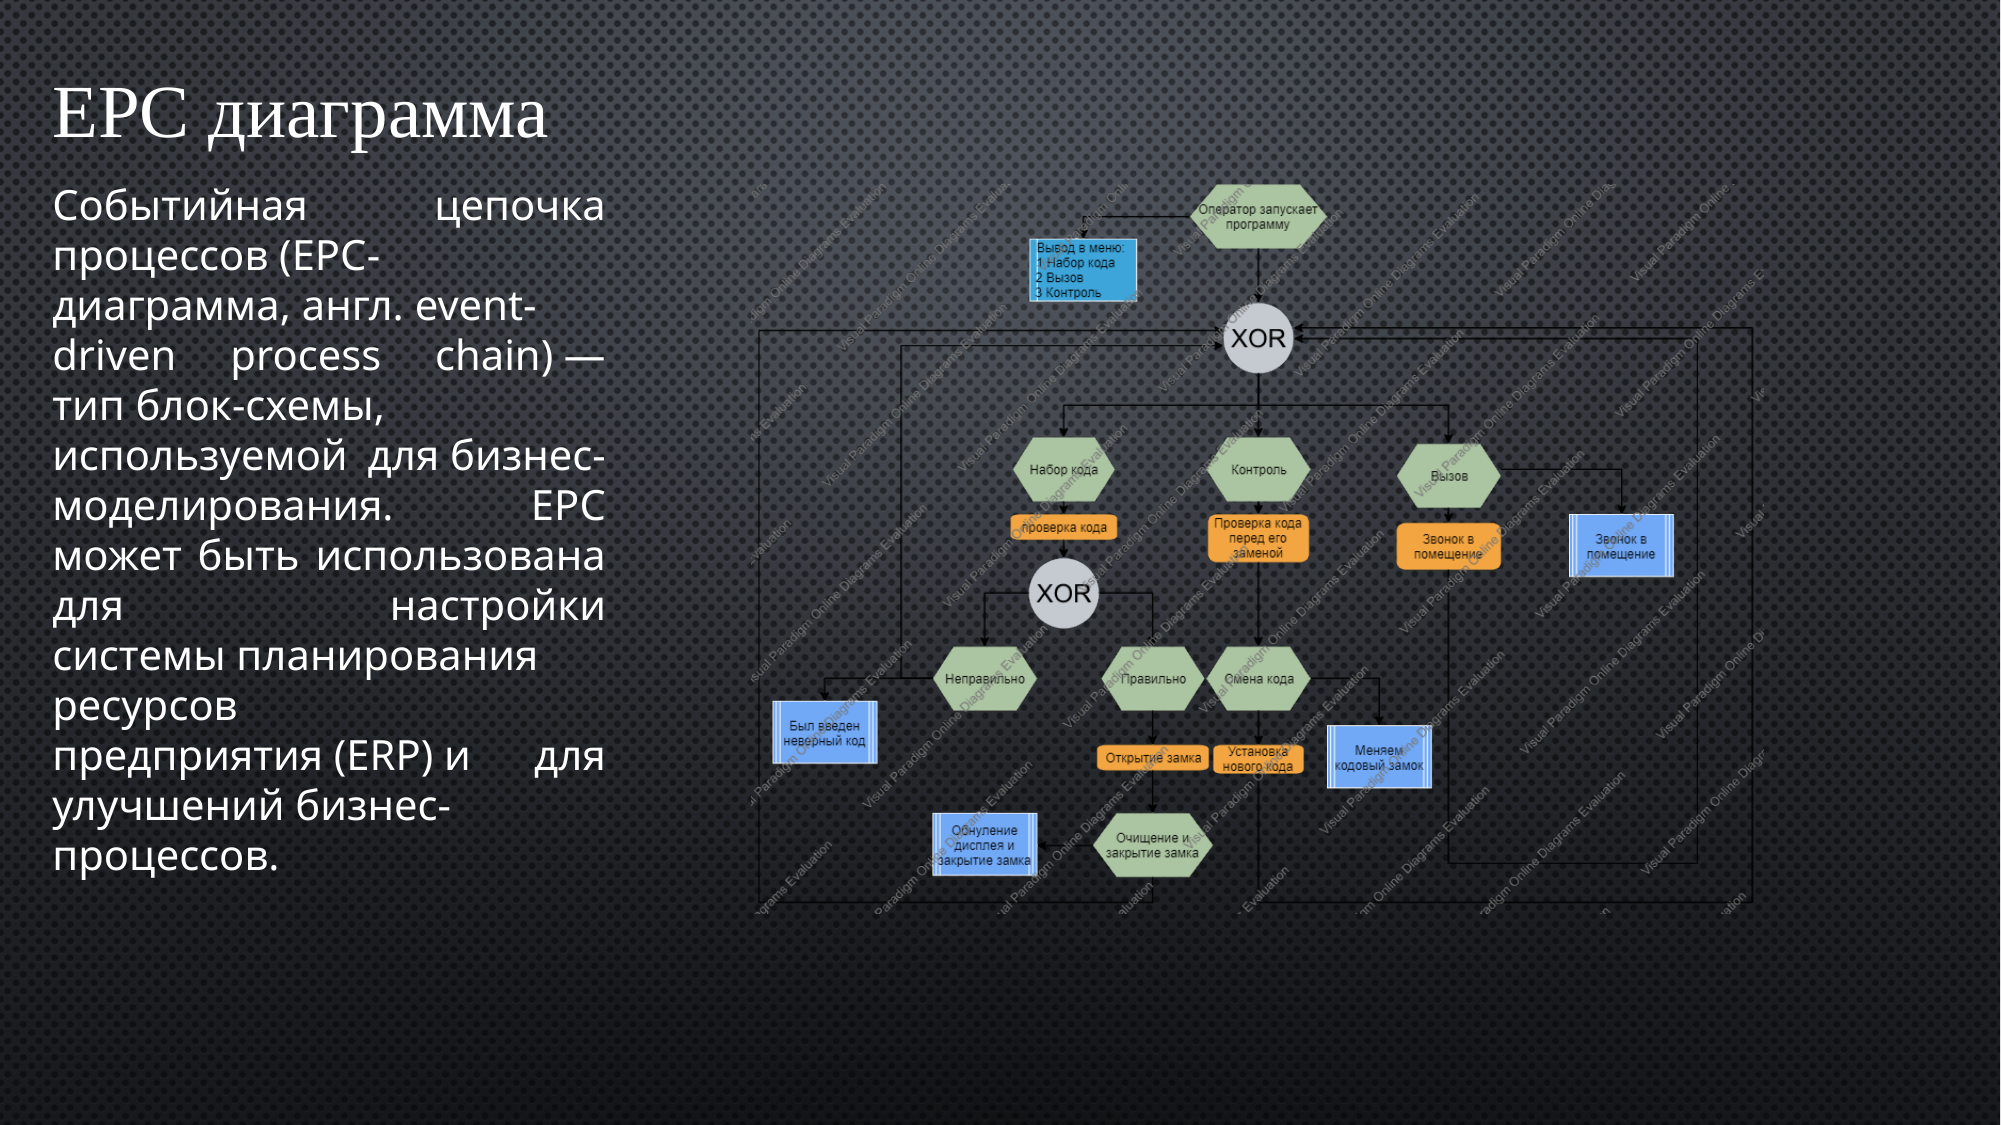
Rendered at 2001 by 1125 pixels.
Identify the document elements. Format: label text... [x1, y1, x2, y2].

text_box Событийная цепочка процессов (EPC-диаграмма, англ. event-driven process chain) — тип блок-схемы, используемой для бизнес-моделирования. EPC может быть использована для настройки системы планирования ресурсов предприятия (ERP) и для улучшений бизнес-процессов. [37, 171, 621, 887]
text_box EPC диаграмма [37, 55, 1456, 161]
picture [751, 184, 1765, 914]
